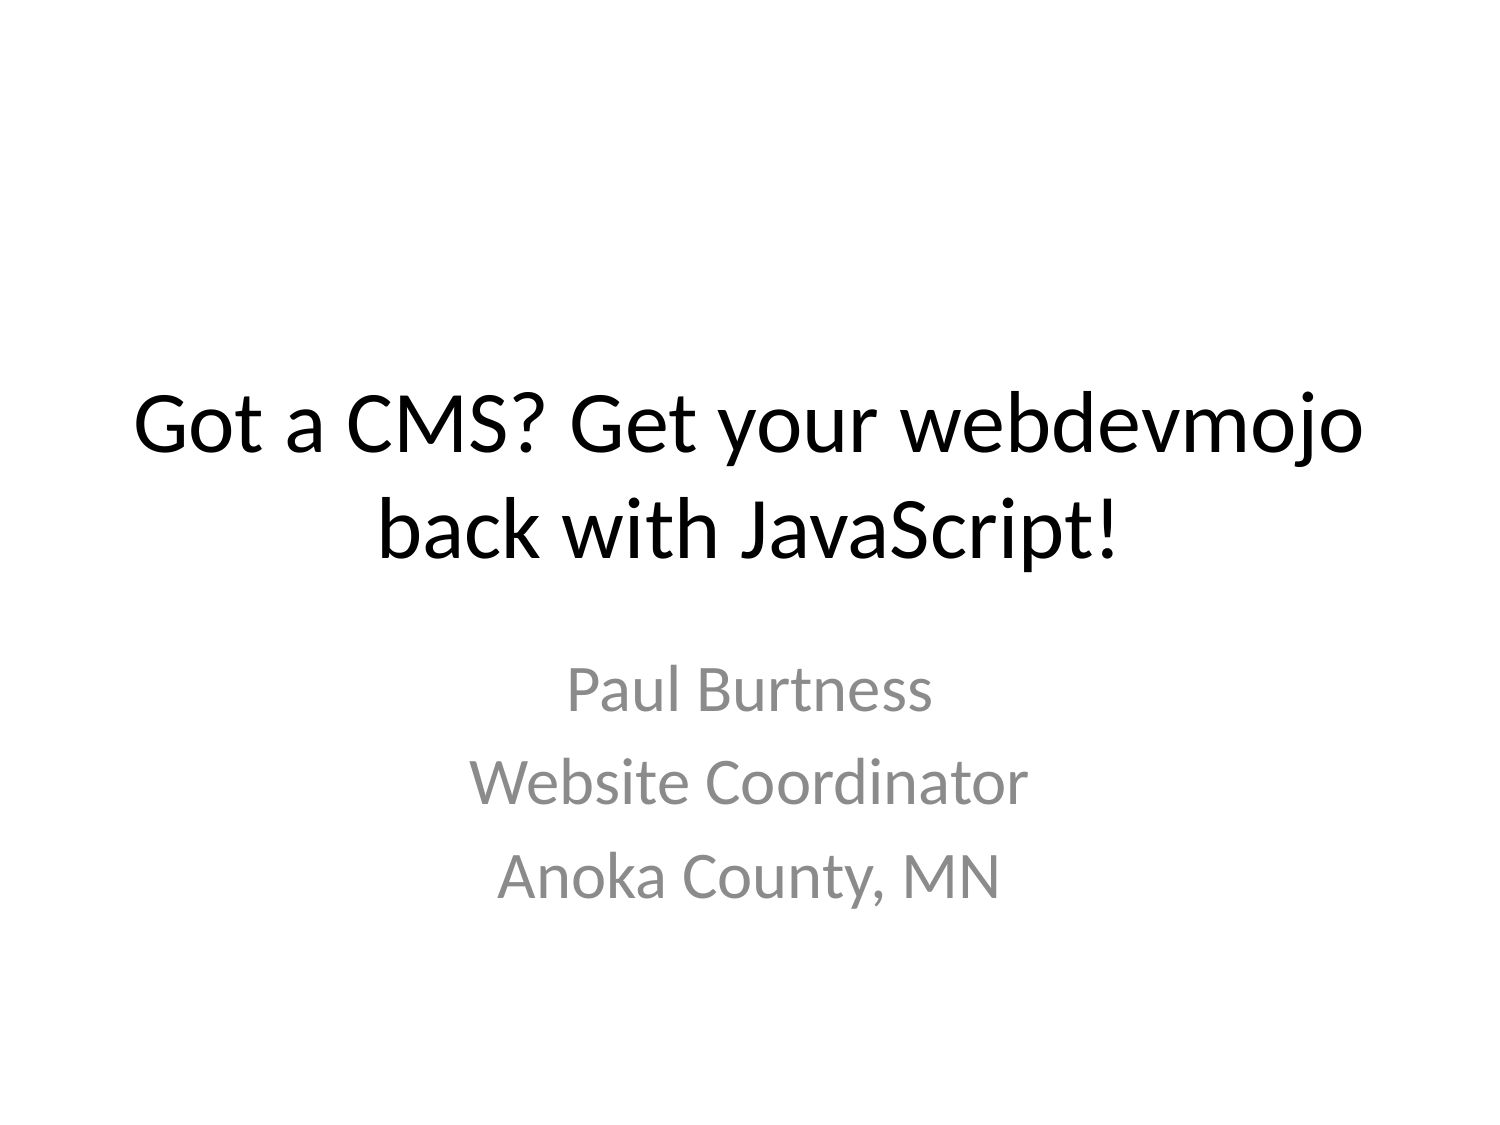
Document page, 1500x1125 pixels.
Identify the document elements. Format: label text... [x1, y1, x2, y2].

subtitle Paul Burtness Website Coordinator Anoka County, MN [225, 637, 1275, 925]
title Got a CMS? Get your webdevmojo back with JavaScript! [112, 349, 1388, 591]
